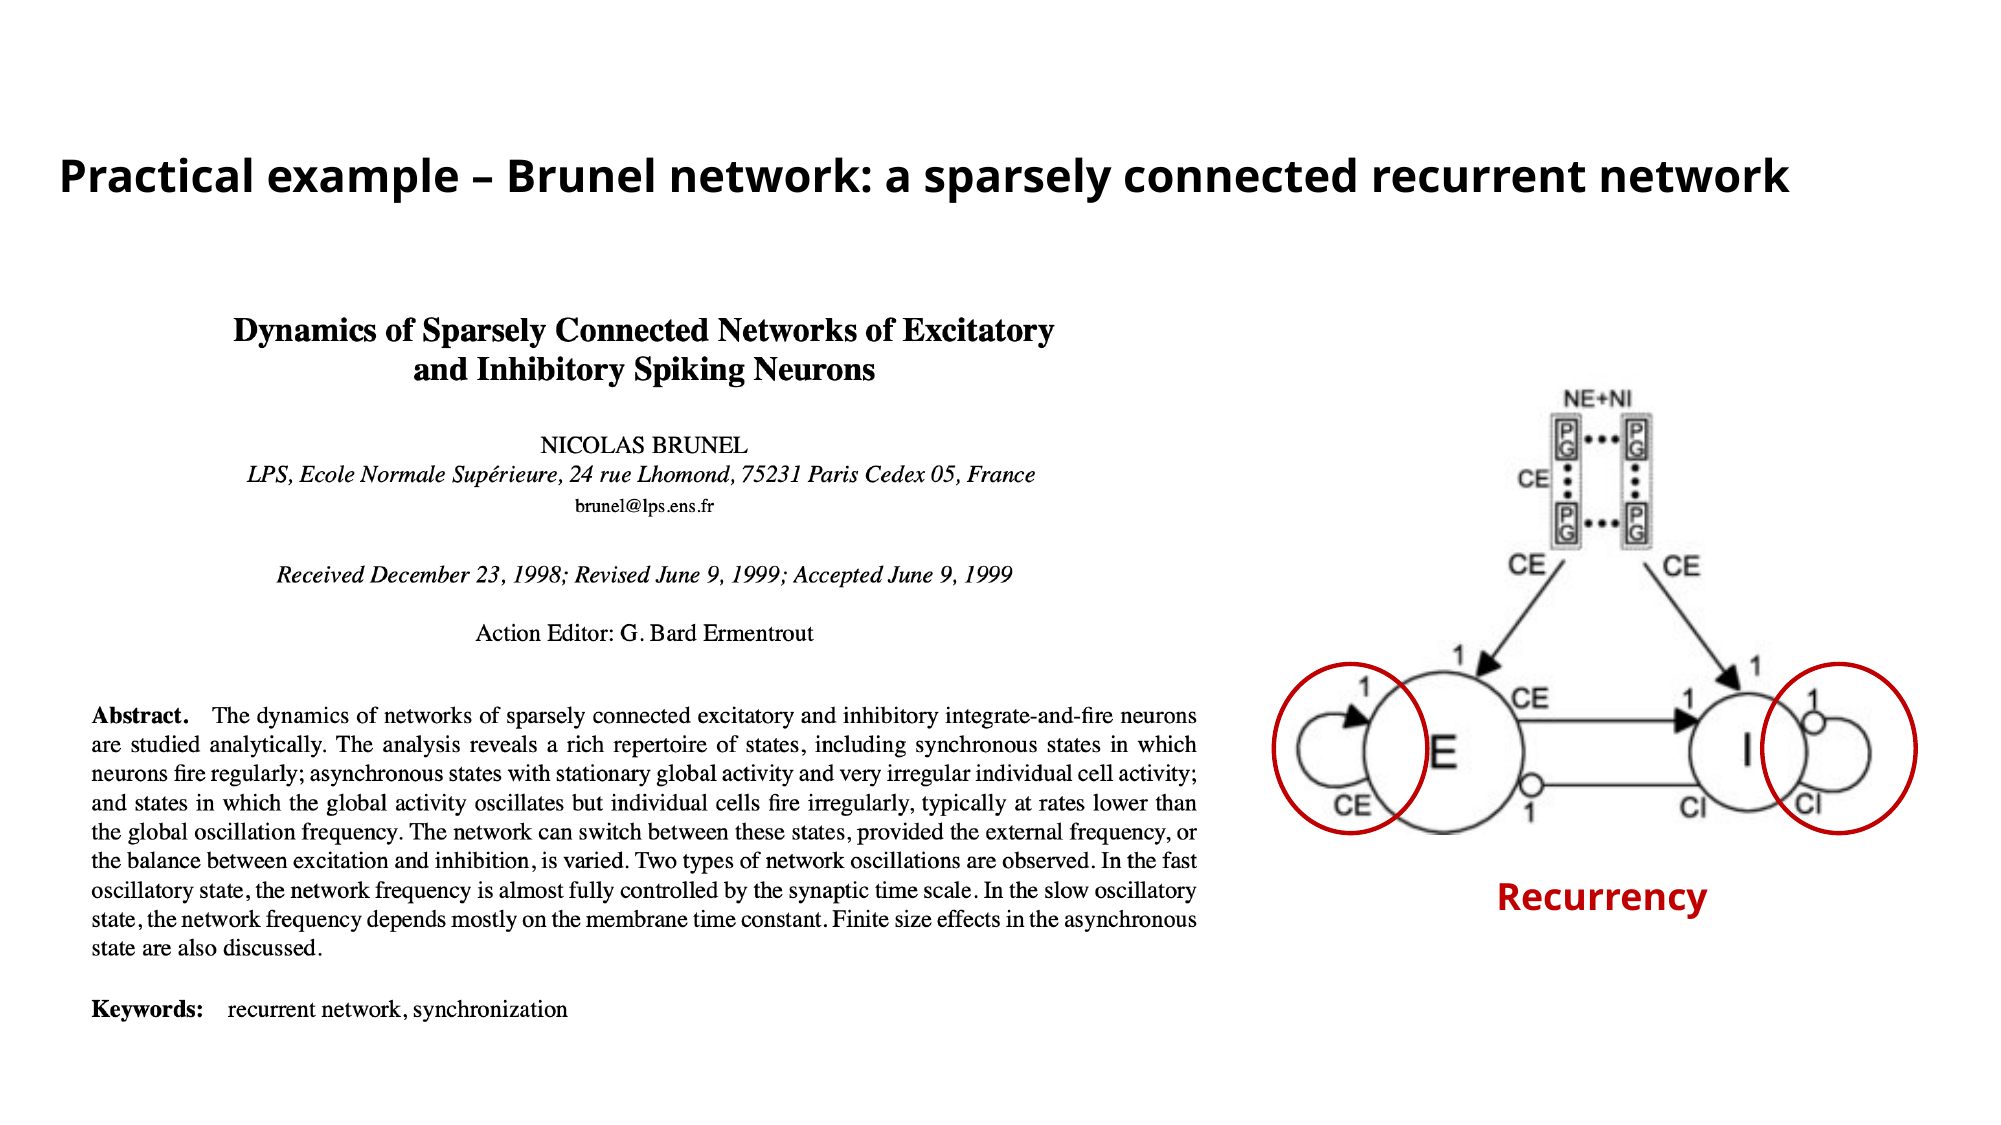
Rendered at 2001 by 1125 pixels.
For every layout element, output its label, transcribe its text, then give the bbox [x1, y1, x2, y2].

title Practical example – Brunel network: a sparsely connected recurrent network [43, 102, 1917, 260]
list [58, 228, 1224, 1035]
text_box Recurrency [1481, 865, 1723, 926]
text_box [1892, 684, 1918, 813]
picture [1272, 290, 1892, 835]
